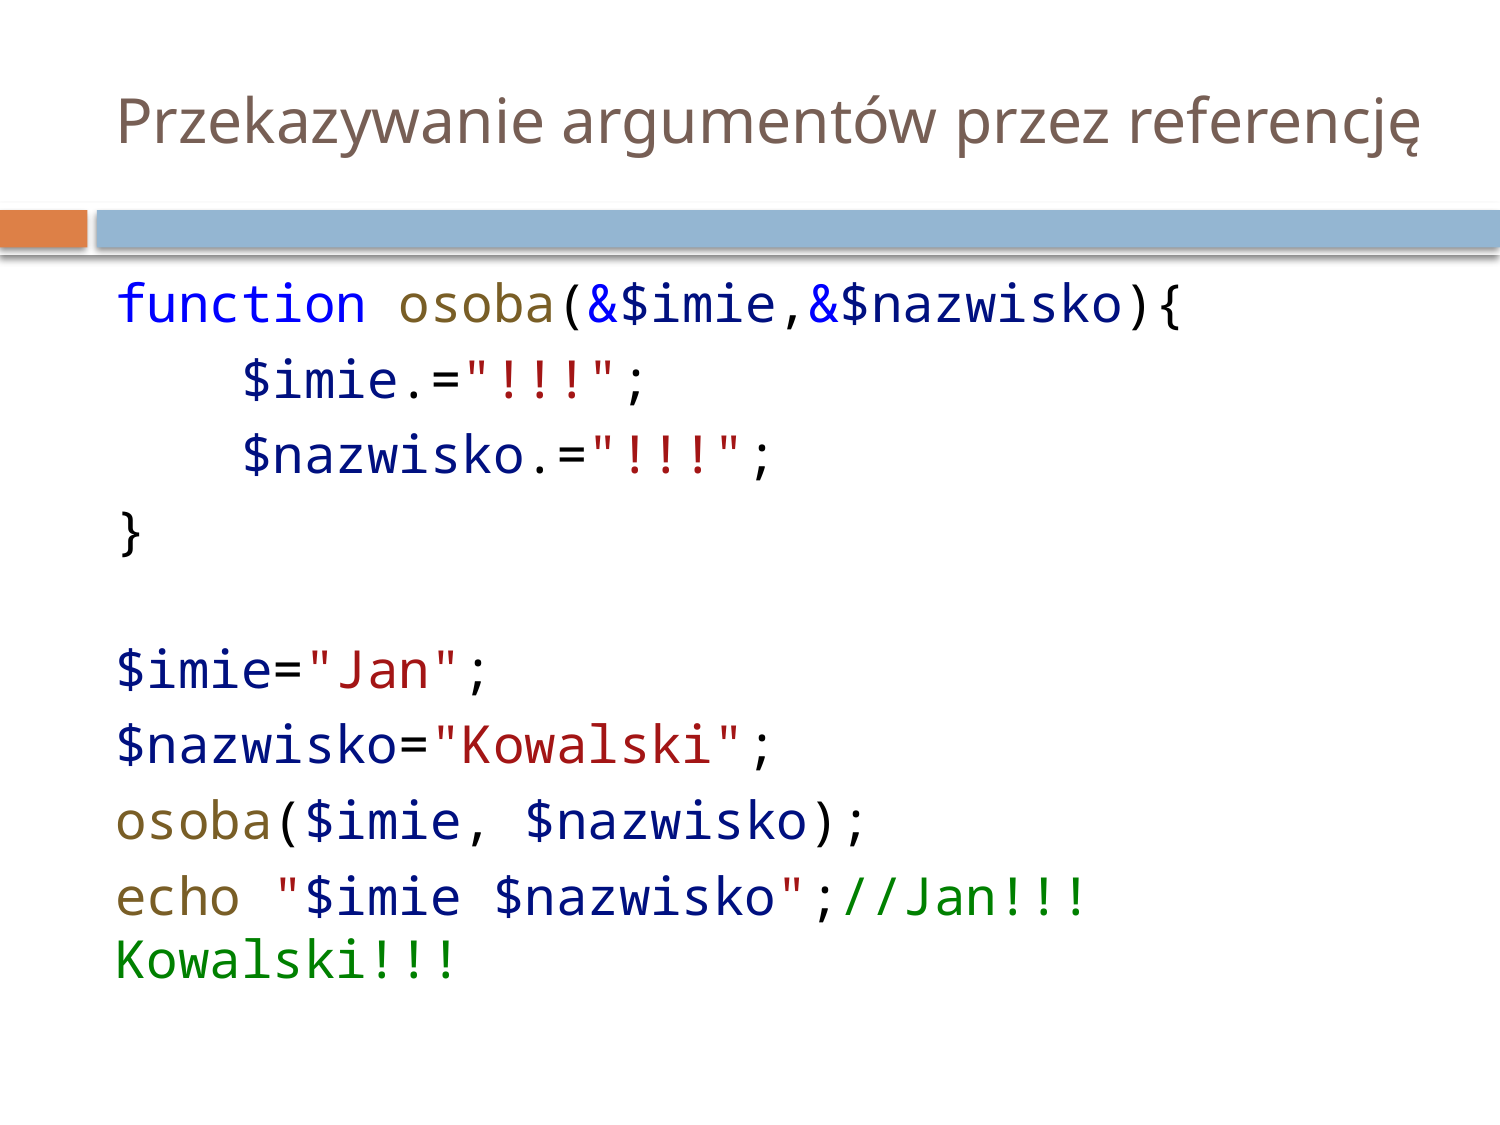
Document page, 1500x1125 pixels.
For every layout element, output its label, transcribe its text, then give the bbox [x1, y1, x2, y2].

list function osoba(&$imie,&$nazwisko){ $imie.="!!!"; $nazwisko.="!!!"; } $imie="Jan"; $nazwisko="Kowalski"; osoba($imie, $nazwisko); echo "$imie $nazwisko";//Jan!!! Kowalski!!! [100, 262, 1438, 1000]
title Przekazywanie argumentów przez referencję [100, 37, 1438, 200]
